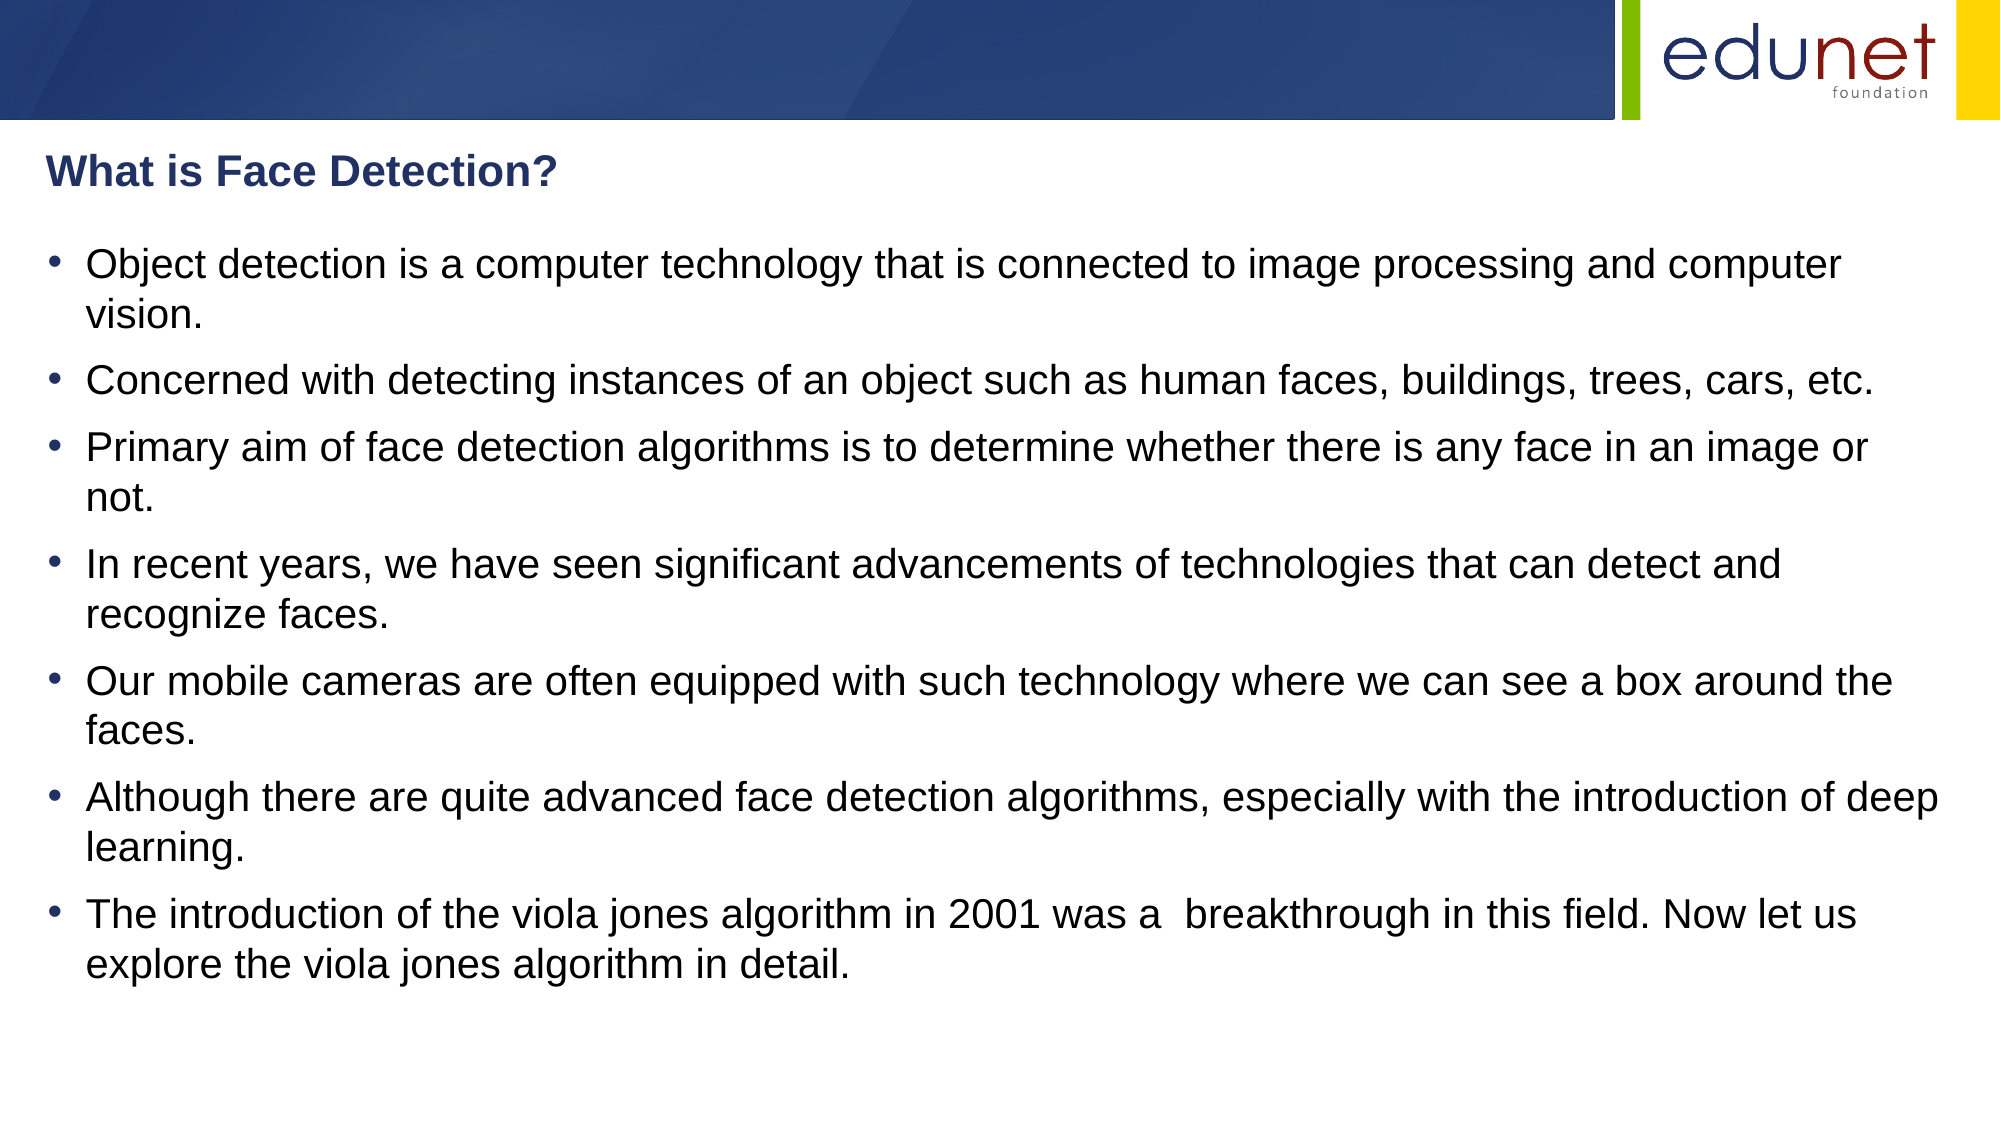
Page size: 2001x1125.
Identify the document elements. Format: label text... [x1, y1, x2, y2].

text_box Object detection is a computer technology that is connected to image processing and computer vision. Concerned with detecting instances of an object such as human faces, buildings, trees, cars, etc. Primary aim of face detection algorithms is to determine whether there is any face in an image or not. In recent years, we have seen significant advancements of technologies that can detect and recognize faces. Our mobile cameras are often equipped with such technology where we can see a box around the faces. Although there are quite advanced face detection algorithms, especially with the introduction of deep learning. The introduction of the viola jones algorithm in 2001 was a breakthrough in this field. Now let us explore the viola jones algorithm in detail. [27, 226, 1971, 897]
picture [1652, 12, 1948, 108]
text_box What is Face Detection? [30, 134, 1015, 203]
